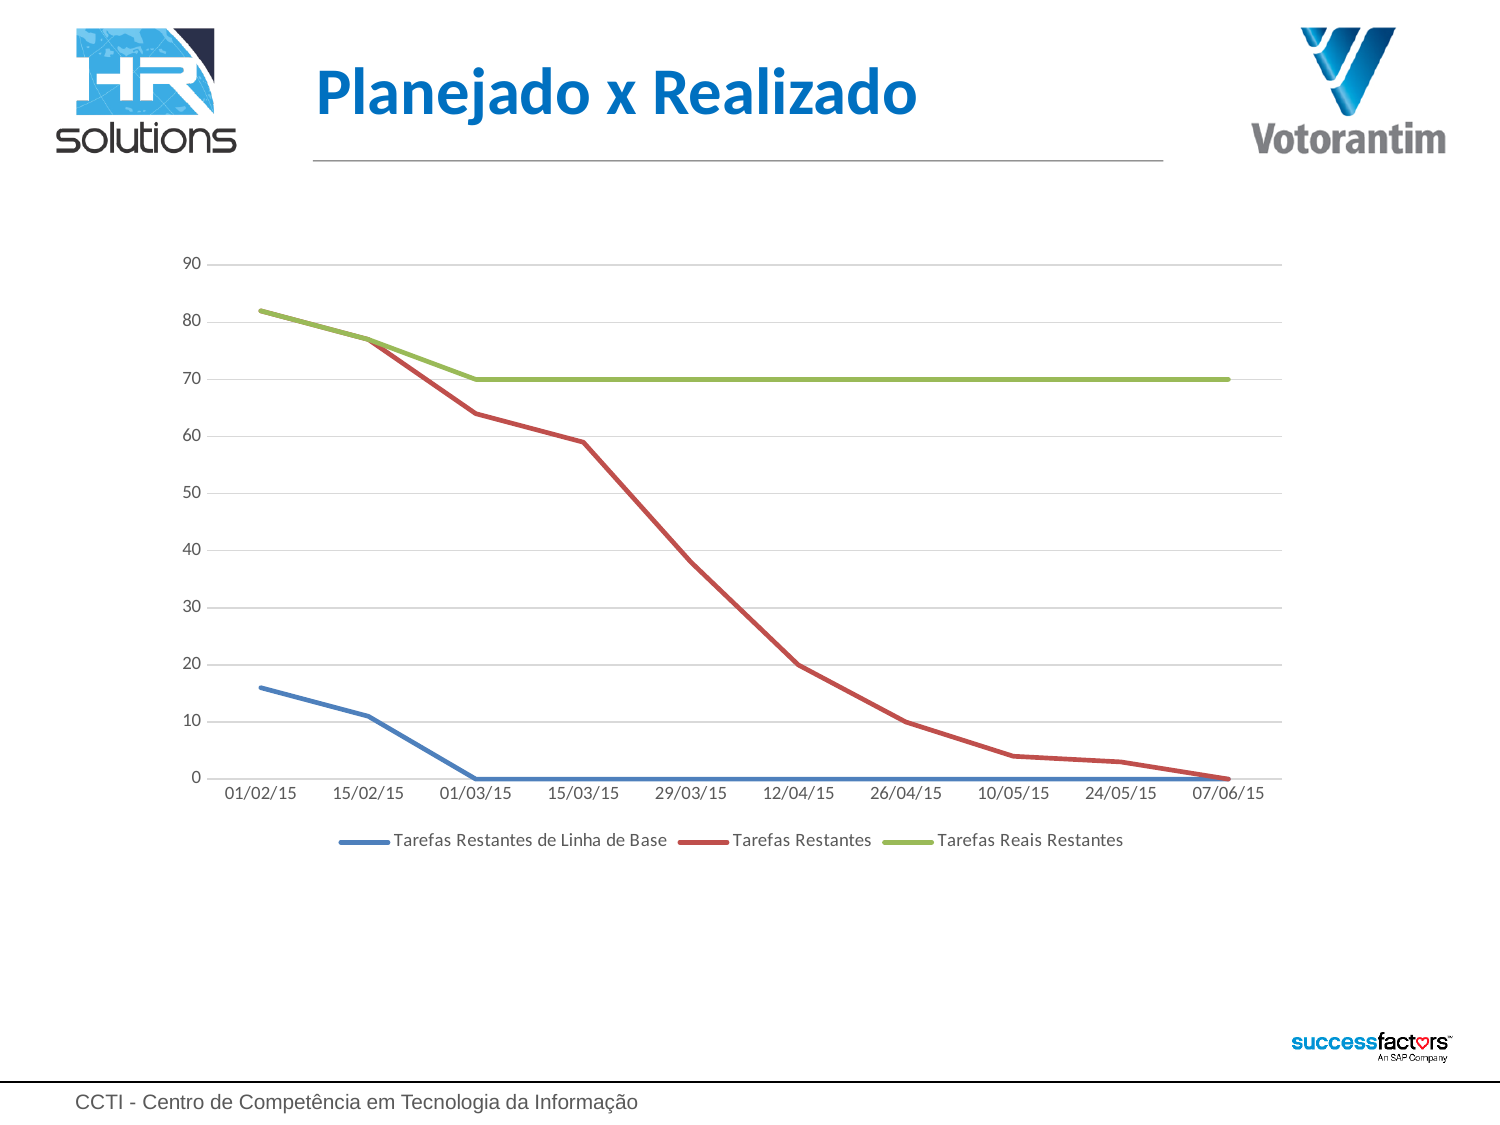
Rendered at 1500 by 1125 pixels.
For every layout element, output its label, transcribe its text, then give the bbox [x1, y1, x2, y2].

picture [53, 20, 240, 155]
title Planejado x Realizado [301, 23, 1227, 154]
picture [1281, 1019, 1463, 1075]
chart [159, 243, 1306, 858]
picture [1249, 24, 1447, 155]
